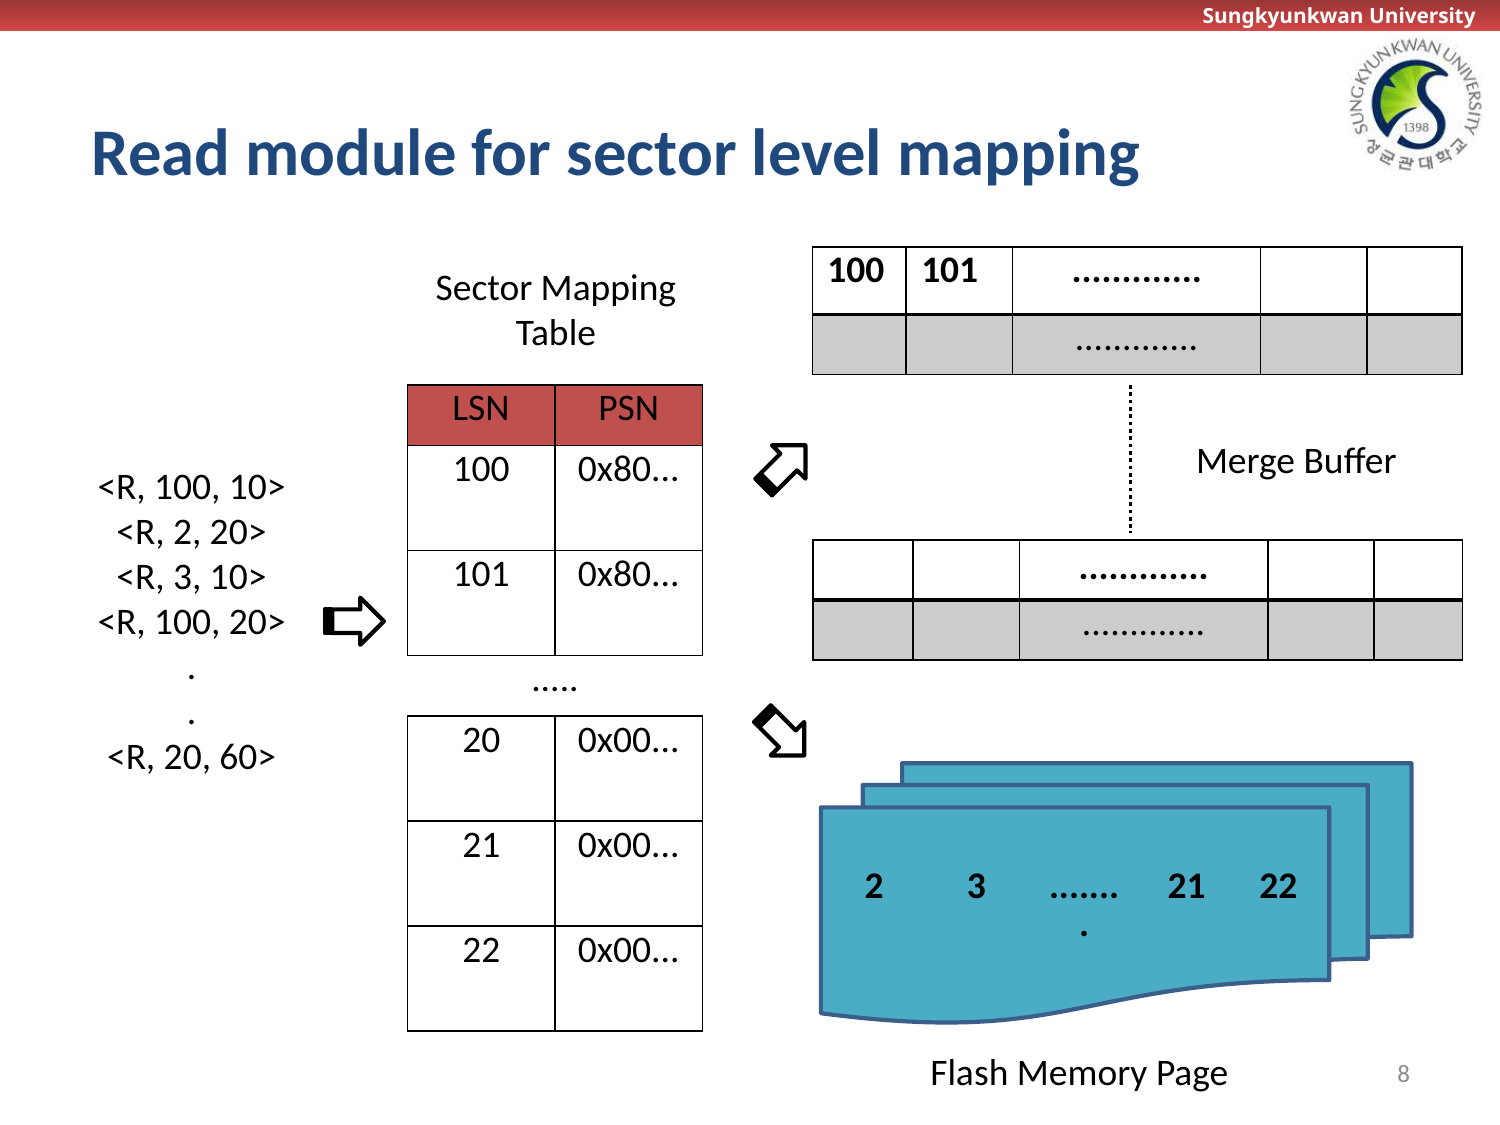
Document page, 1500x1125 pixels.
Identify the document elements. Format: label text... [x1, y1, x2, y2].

table_cell 21 [408, 822, 554, 925]
table_header 2 [826, 863, 922, 968]
text_box [753, 443, 808, 498]
table_cell 22 [408, 927, 554, 1030]
table_cell [907, 316, 1012, 374]
table_cell [1269, 602, 1373, 659]
table_cell 100 [408, 446, 554, 550]
text_box Sector Mapping Table [420, 255, 692, 361]
table_cell 20 [408, 717, 554, 820]
table_header ............. [1013, 248, 1260, 313]
table_cell 0x00... [556, 927, 702, 1030]
table_cell ..... [407, 656, 703, 715]
table_cell 0x80... [556, 551, 702, 655]
text_box [818, 761, 1414, 1025]
table_cell 0x00... [556, 822, 702, 925]
table_cell 101 [408, 551, 554, 655]
table_cell [1375, 602, 1462, 659]
table_header PSN [556, 386, 702, 445]
table_cell ............. [1020, 602, 1267, 659]
text_box Merge Buffer [1181, 428, 1412, 489]
table_cell 0x80... [556, 446, 702, 550]
table_header ........ [1030, 863, 1138, 968]
text_box [751, 703, 807, 758]
picture [1339, 31, 1491, 179]
table_header [814, 541, 912, 598]
table_header [1269, 541, 1373, 598]
table_header 21 [1138, 863, 1235, 968]
table_header [914, 541, 1019, 598]
table_header 3 [922, 863, 1030, 968]
table_header 101 [907, 248, 1012, 313]
table_header 100 [813, 248, 905, 313]
table_cell [814, 602, 912, 659]
table_header [1375, 541, 1462, 598]
table_header ............. [1020, 541, 1267, 598]
text_box Flash Memory Page [915, 1040, 1244, 1100]
table_header [1261, 248, 1366, 313]
slide_number 8 [1074, 1042, 1425, 1103]
text_box <R, 100, 10> <R, 2, 20> <R, 3, 10> <R, 100, 20> . . <R, 20, 60> [82, 454, 301, 785]
table_cell ............. [1013, 316, 1260, 374]
text_box [323, 595, 386, 647]
table_cell [1368, 316, 1461, 374]
table_cell [1261, 316, 1366, 374]
table_cell [914, 602, 1019, 659]
table_header 22 [1235, 863, 1321, 968]
title Read module for sector level mapping [76, 78, 1350, 220]
table_header [1368, 248, 1461, 313]
table_cell [813, 316, 905, 374]
table_cell 0x00... [556, 717, 702, 820]
table_header LSN [408, 386, 554, 445]
